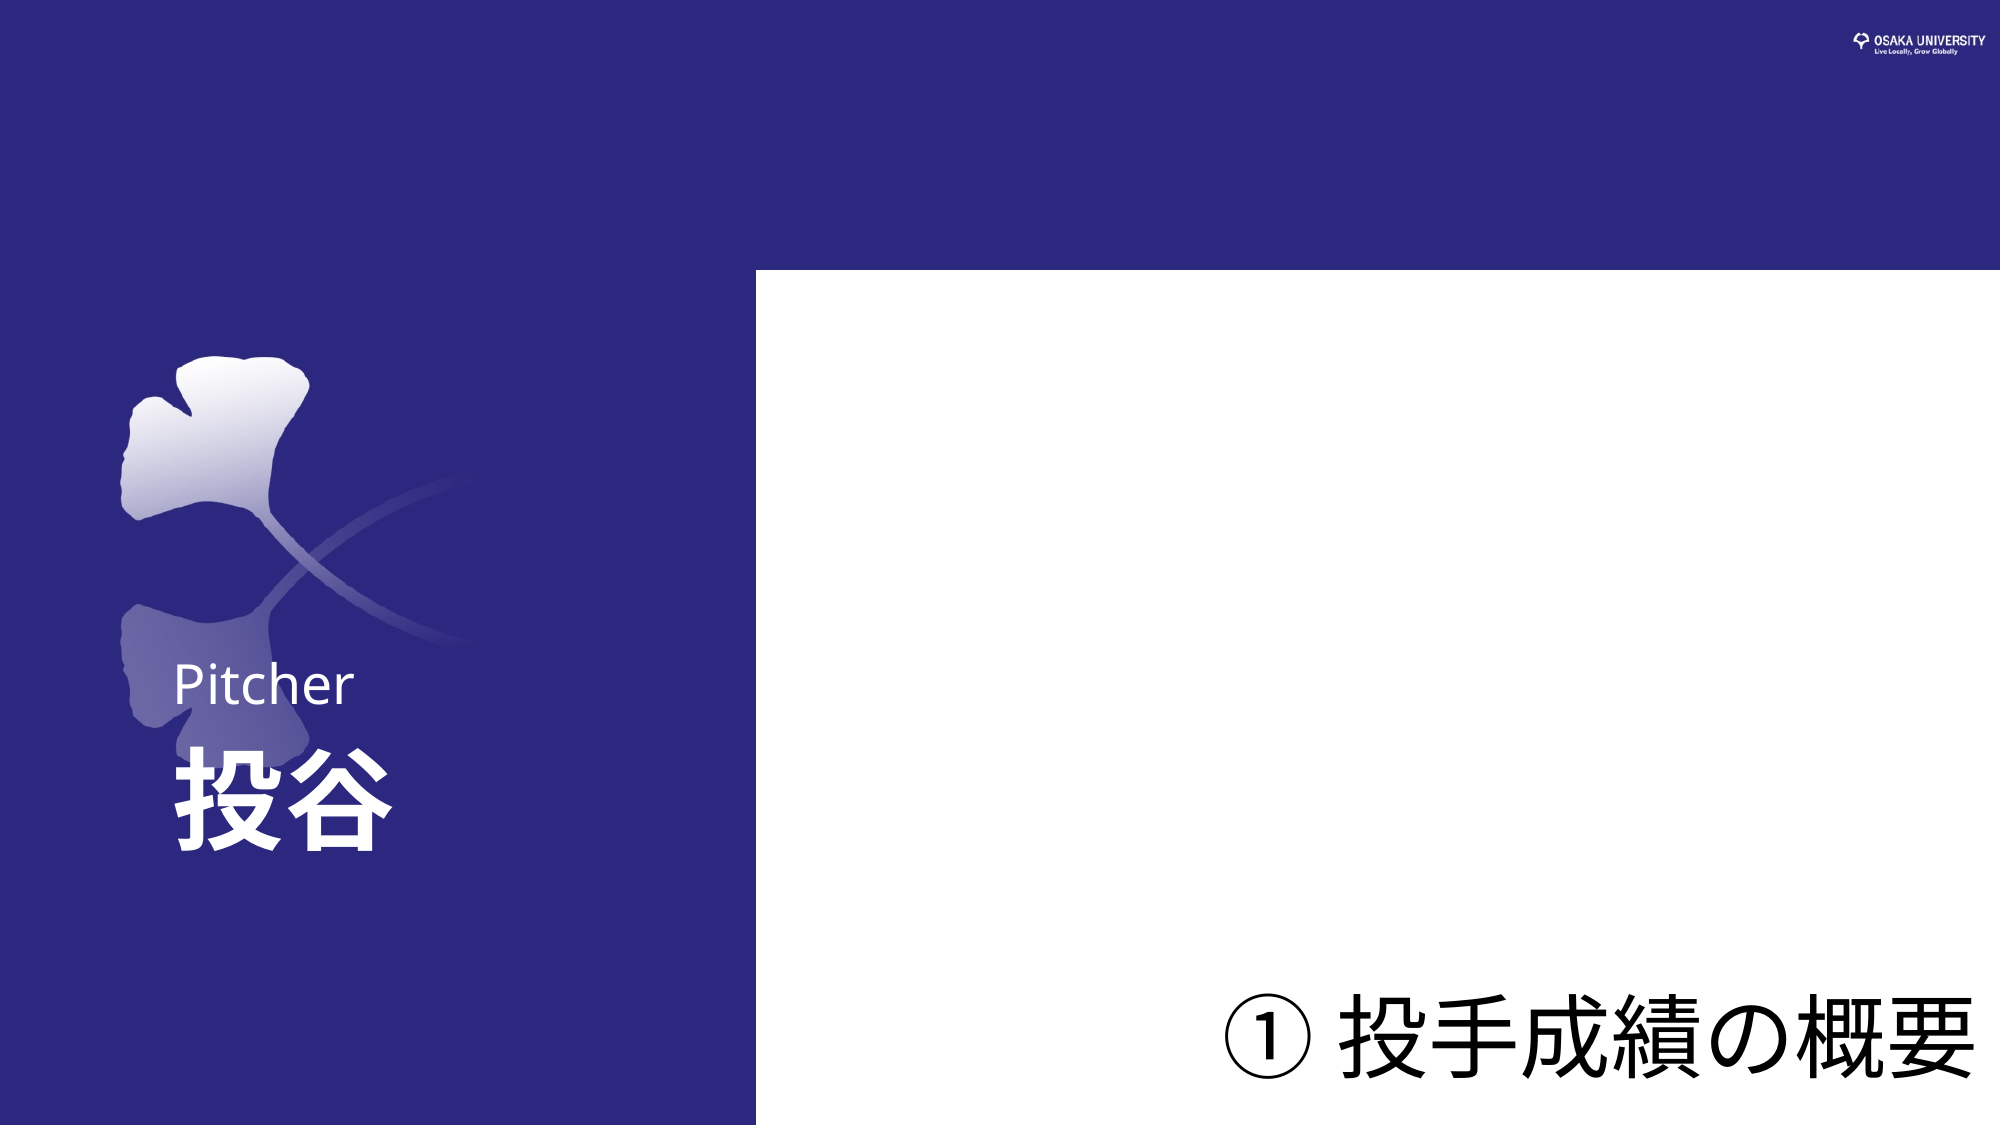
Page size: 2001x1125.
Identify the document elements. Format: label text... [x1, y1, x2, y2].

list Pitcher [157, 476, 754, 723]
title 投谷 [157, 723, 754, 947]
picture [0, 0, 2000, 1125]
text_box ①投手成績の概要 [846, 972, 1994, 1105]
text_box [754, 268, 2000, 1125]
